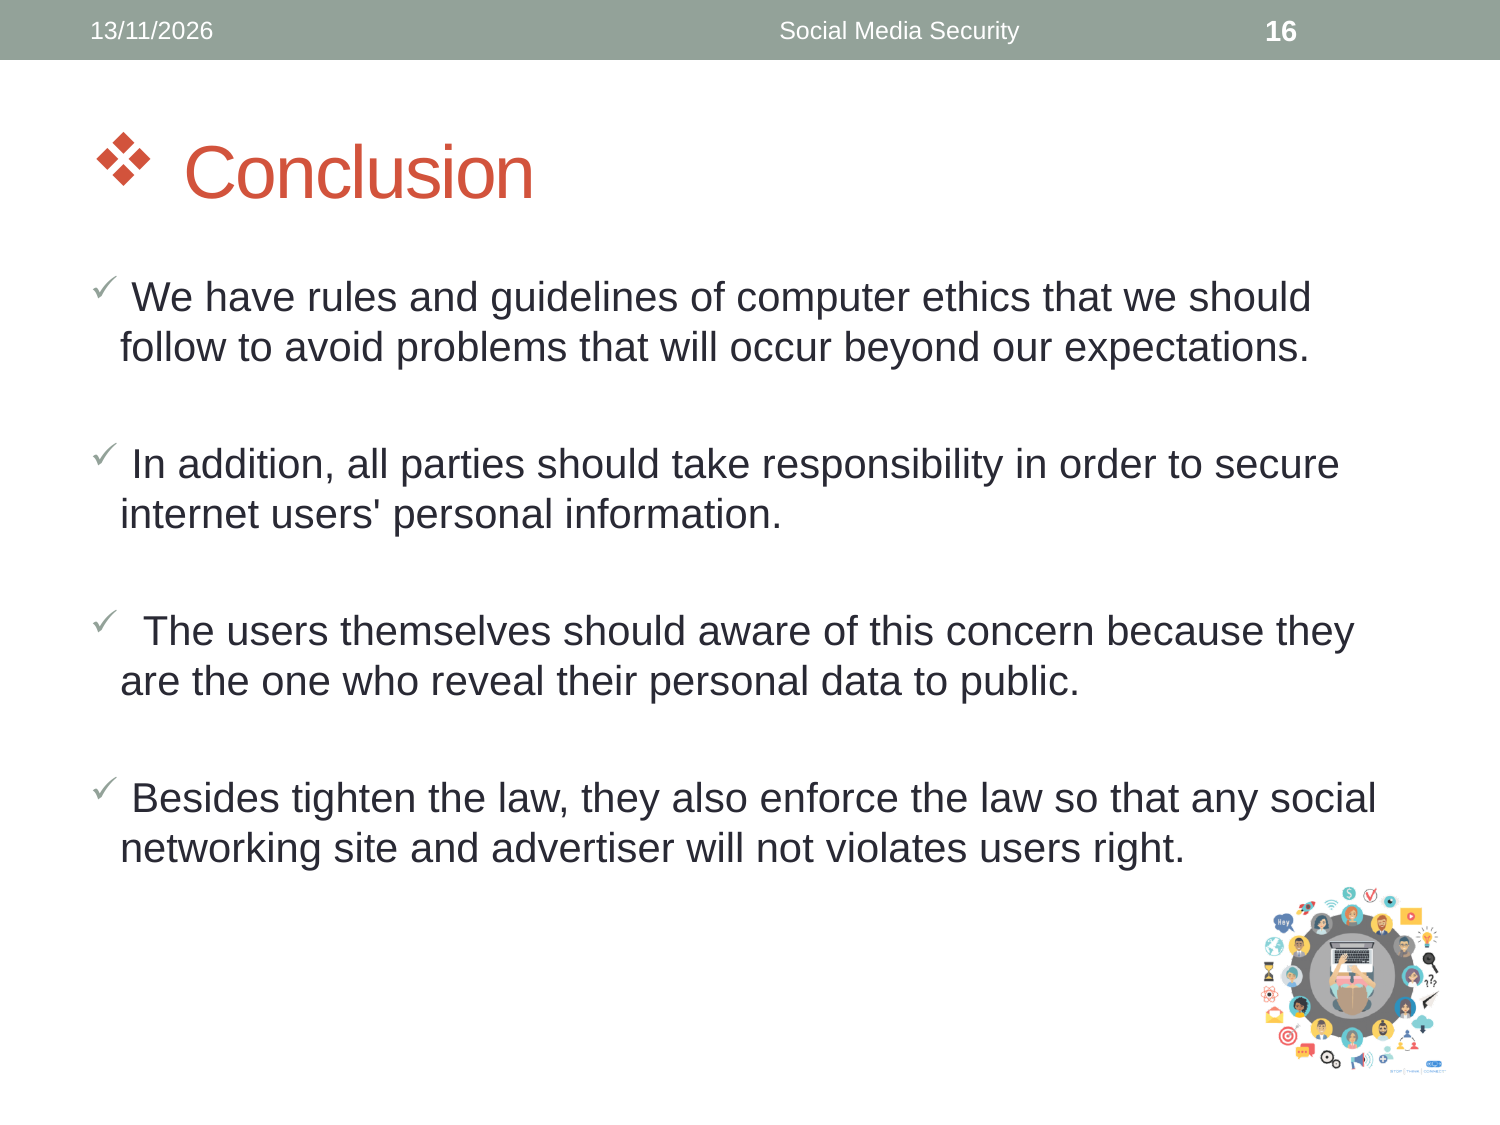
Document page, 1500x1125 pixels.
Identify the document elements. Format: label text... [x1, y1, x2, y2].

list We have rules and guidelines of computer ethics that we should follow to avoid problems that will occur beyond our expectations. In addition, all parties should take responsibility in order to secure internet users' personal information. The users themselves should aware of this concern because they are the one who reveal their personal data to public. Besides tighten the law, they also enforce the law so that any social networking site and advertiser will not violates users right. [75, 262, 1425, 1063]
picture [1245, 881, 1459, 1077]
footer Social Media Security [562, 3, 1238, 57]
title Conclusion [75, 87, 1425, 250]
slide_number 16 [1250, 3, 1425, 57]
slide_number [75, 3, 550, 57]
